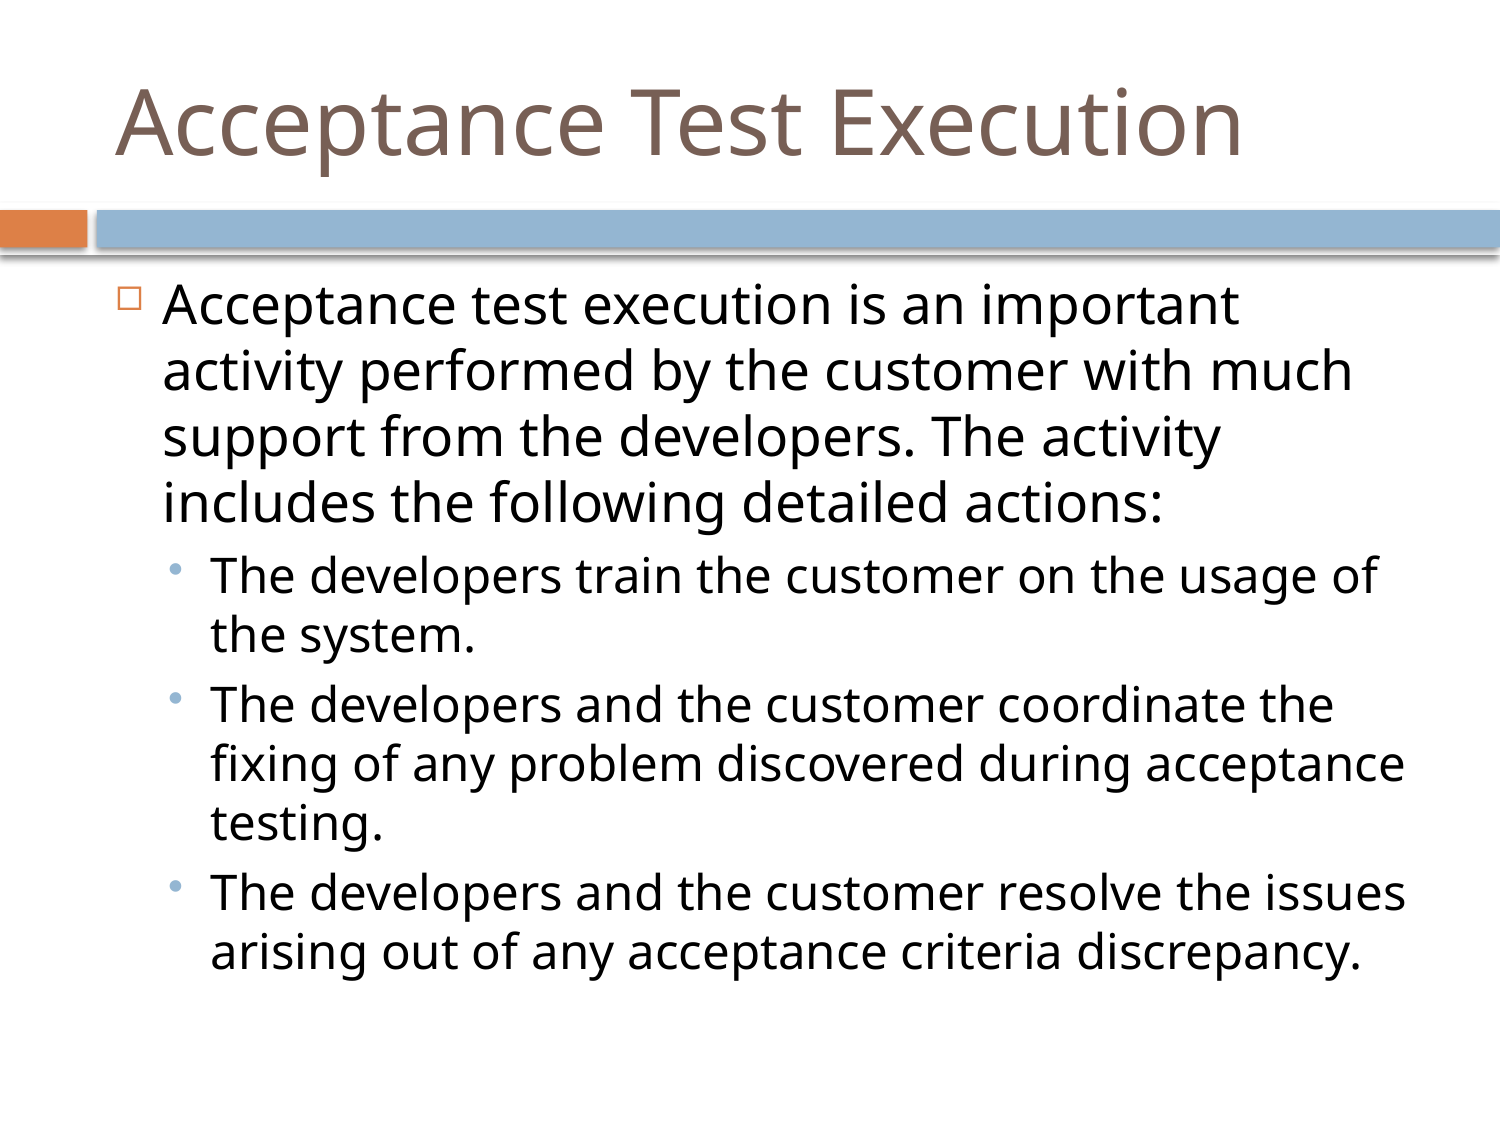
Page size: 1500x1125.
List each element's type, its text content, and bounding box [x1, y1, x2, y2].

title Acceptance Test Execution [100, 37, 1438, 200]
list Acceptance test execution is an important activity performed by the customer with much support from the developers. The activity includes the following detailed actions: The developers train the customer on the usage of the system. The developers and the customer coordinate the fixing of any problem discovered during acceptance testing. The developers and the customer resolve the issues arising out of any acceptance criteria discrepancy. [100, 262, 1438, 1000]
